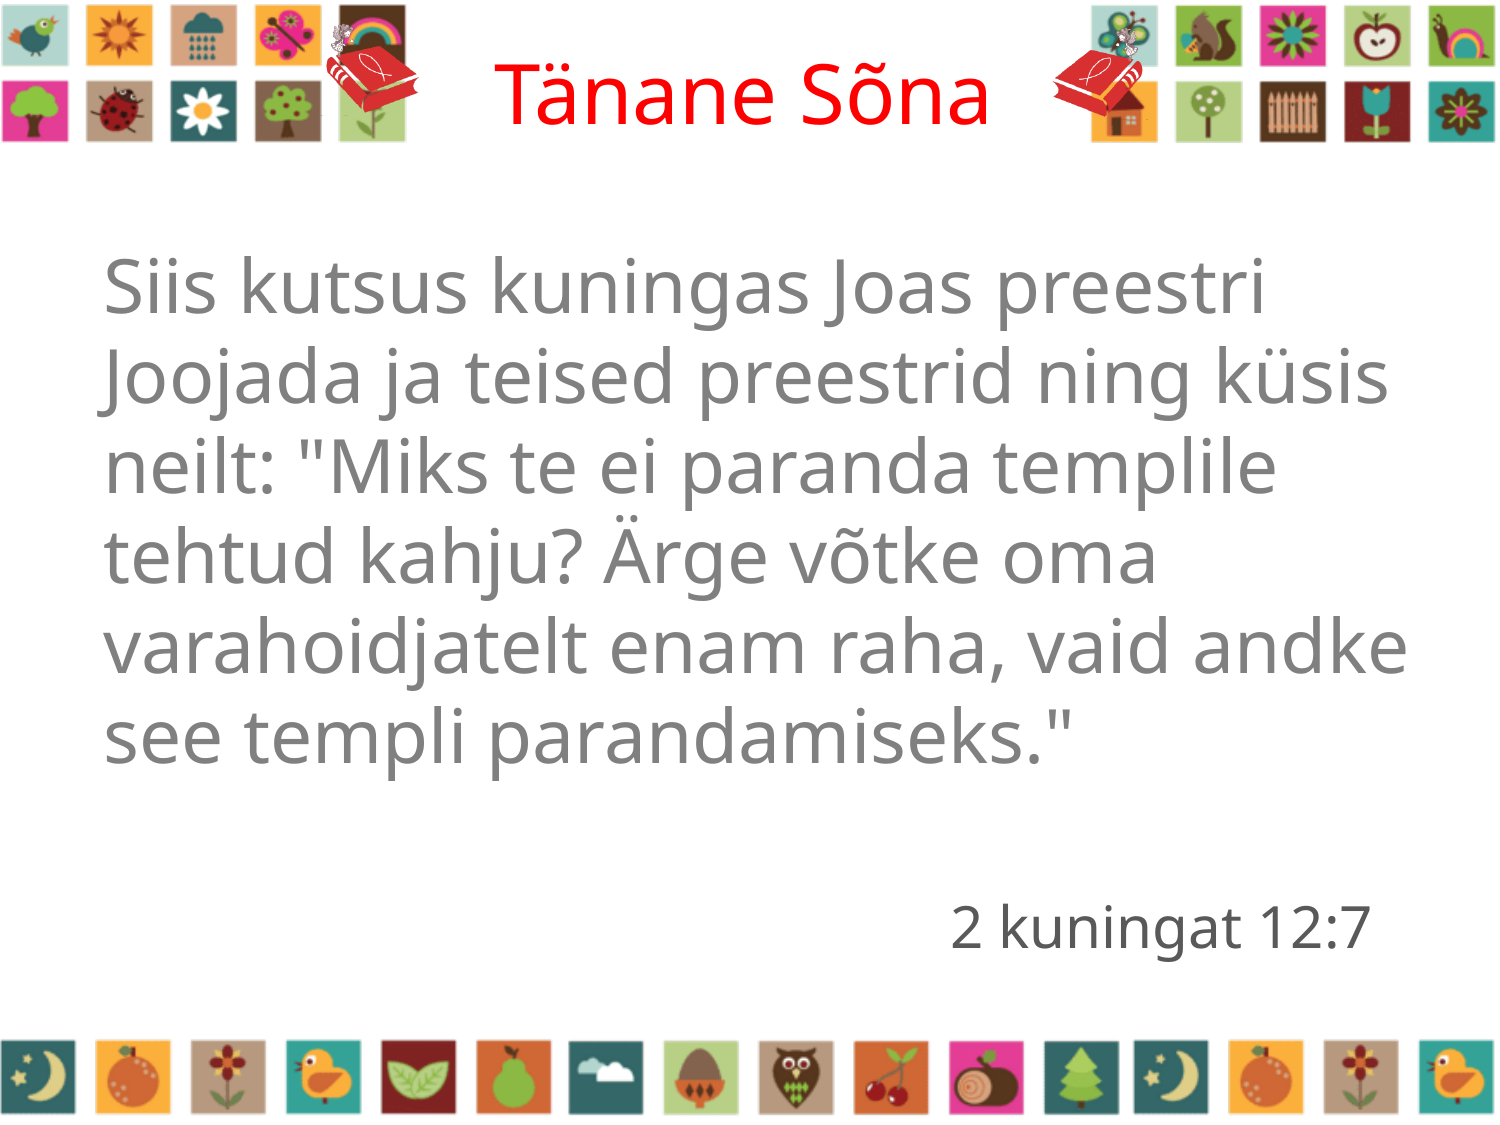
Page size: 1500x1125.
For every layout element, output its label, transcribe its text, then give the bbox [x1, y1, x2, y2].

picture [0, 3, 451, 150]
text_box 2 kuningat 12:7 [755, 883, 1388, 968]
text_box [0, 1028, 1500, 1118]
picture [1021, 3, 1500, 150]
text_box Tänane Sõna [424, 33, 1077, 149]
text_box Siis kutsus kuningas Joas preestri Joojada ja teised preestrid ning küsis neilt: "Miks te ei paranda templile tehtud kahju? Ärge võtke oma varahoidjatelt enam raha, vaid andke see templi parandamiseks." [88, 231, 1436, 787]
